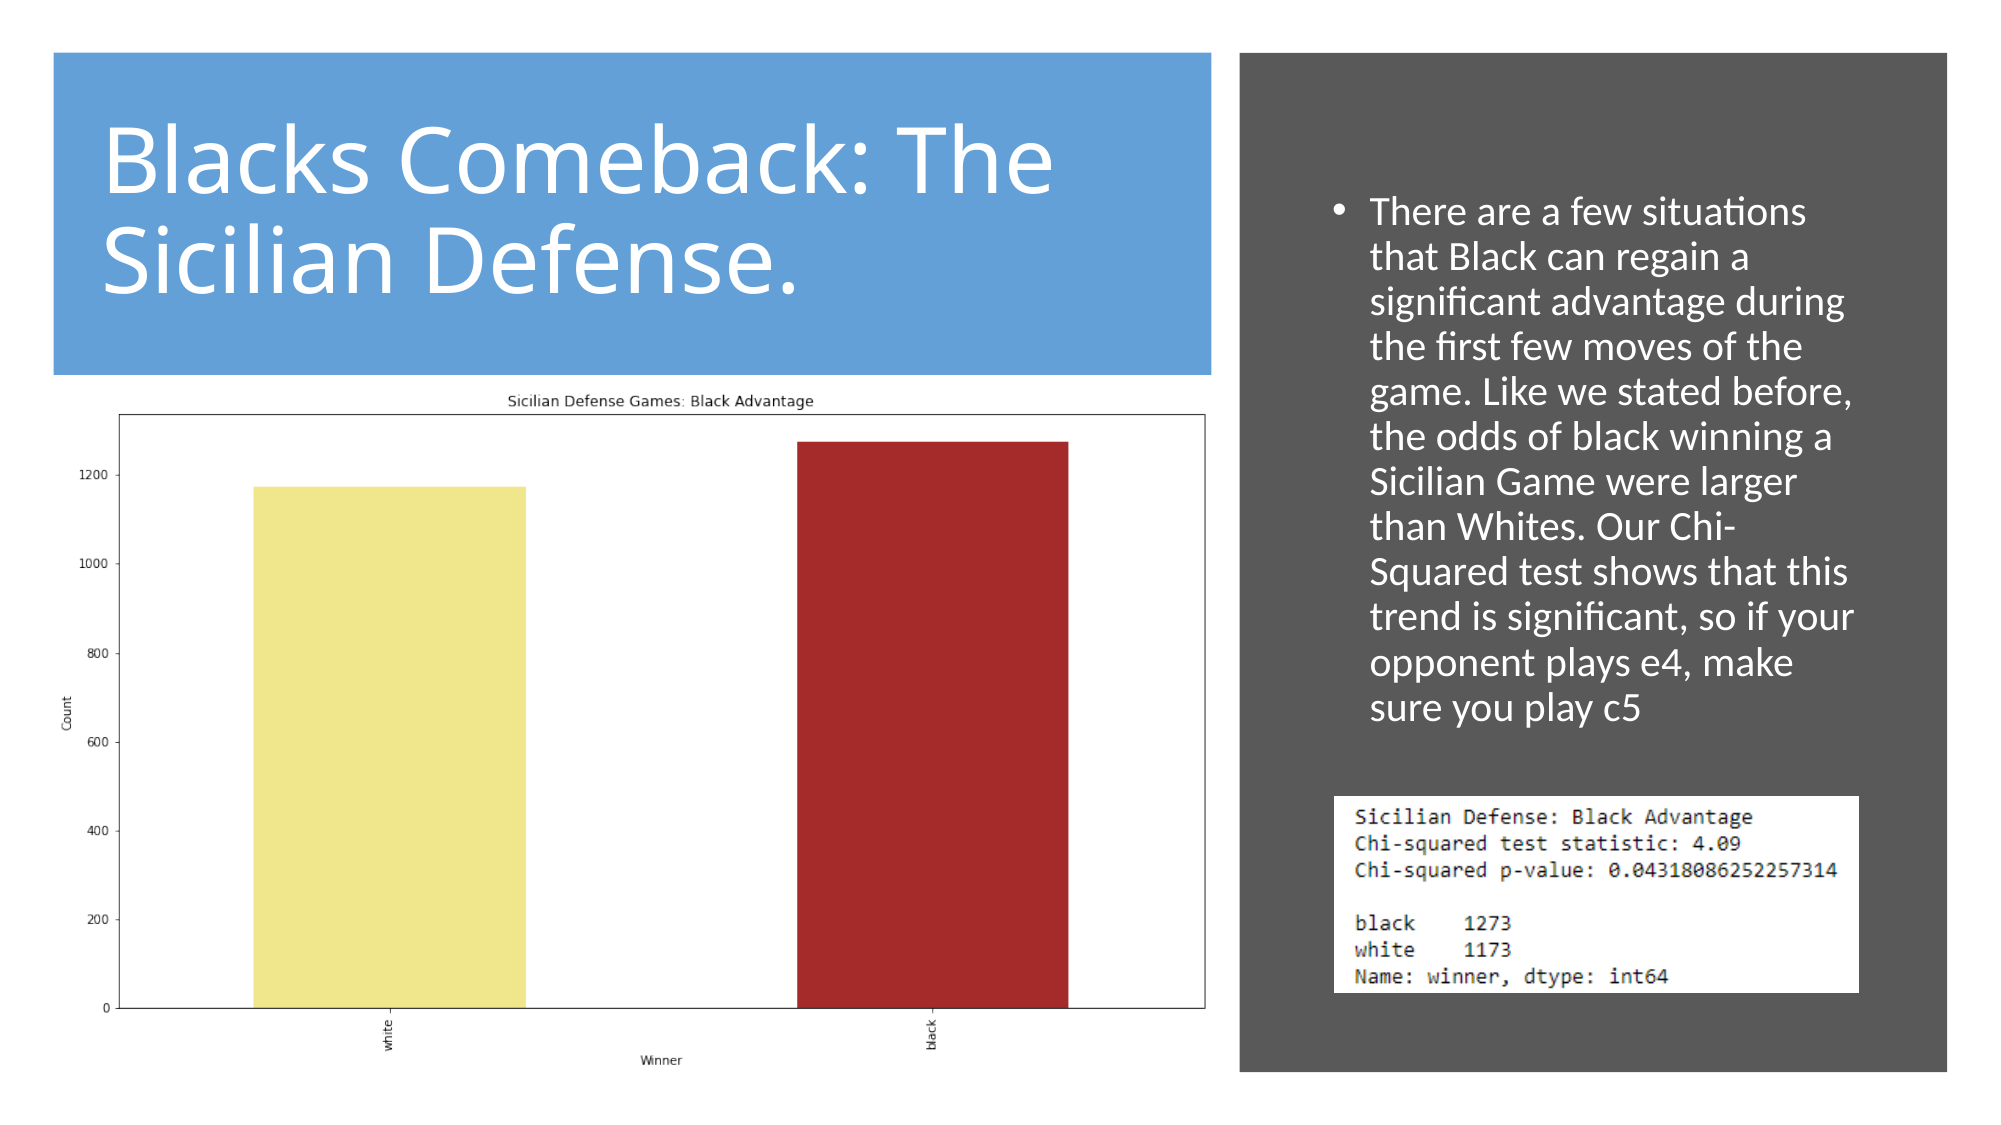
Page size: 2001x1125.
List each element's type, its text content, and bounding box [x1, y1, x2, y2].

text_box [53, 52, 1212, 376]
title Blacks Comeback: The Sicilian Defense. [85, 80, 1168, 348]
text_box [1239, 52, 1948, 1073]
list There are a few situations that Black can regain a significant advantage during the first few moves of the game. Like we stated before, the odds of black winning a Sicilian Game were larger than Whites. Our Chi-Squared test shows that this trend is significant, so if your opponent plays e4, make sure you play c5 [1317, 94, 1879, 891]
picture [53, 386, 1212, 1080]
picture [1334, 796, 1859, 993]
